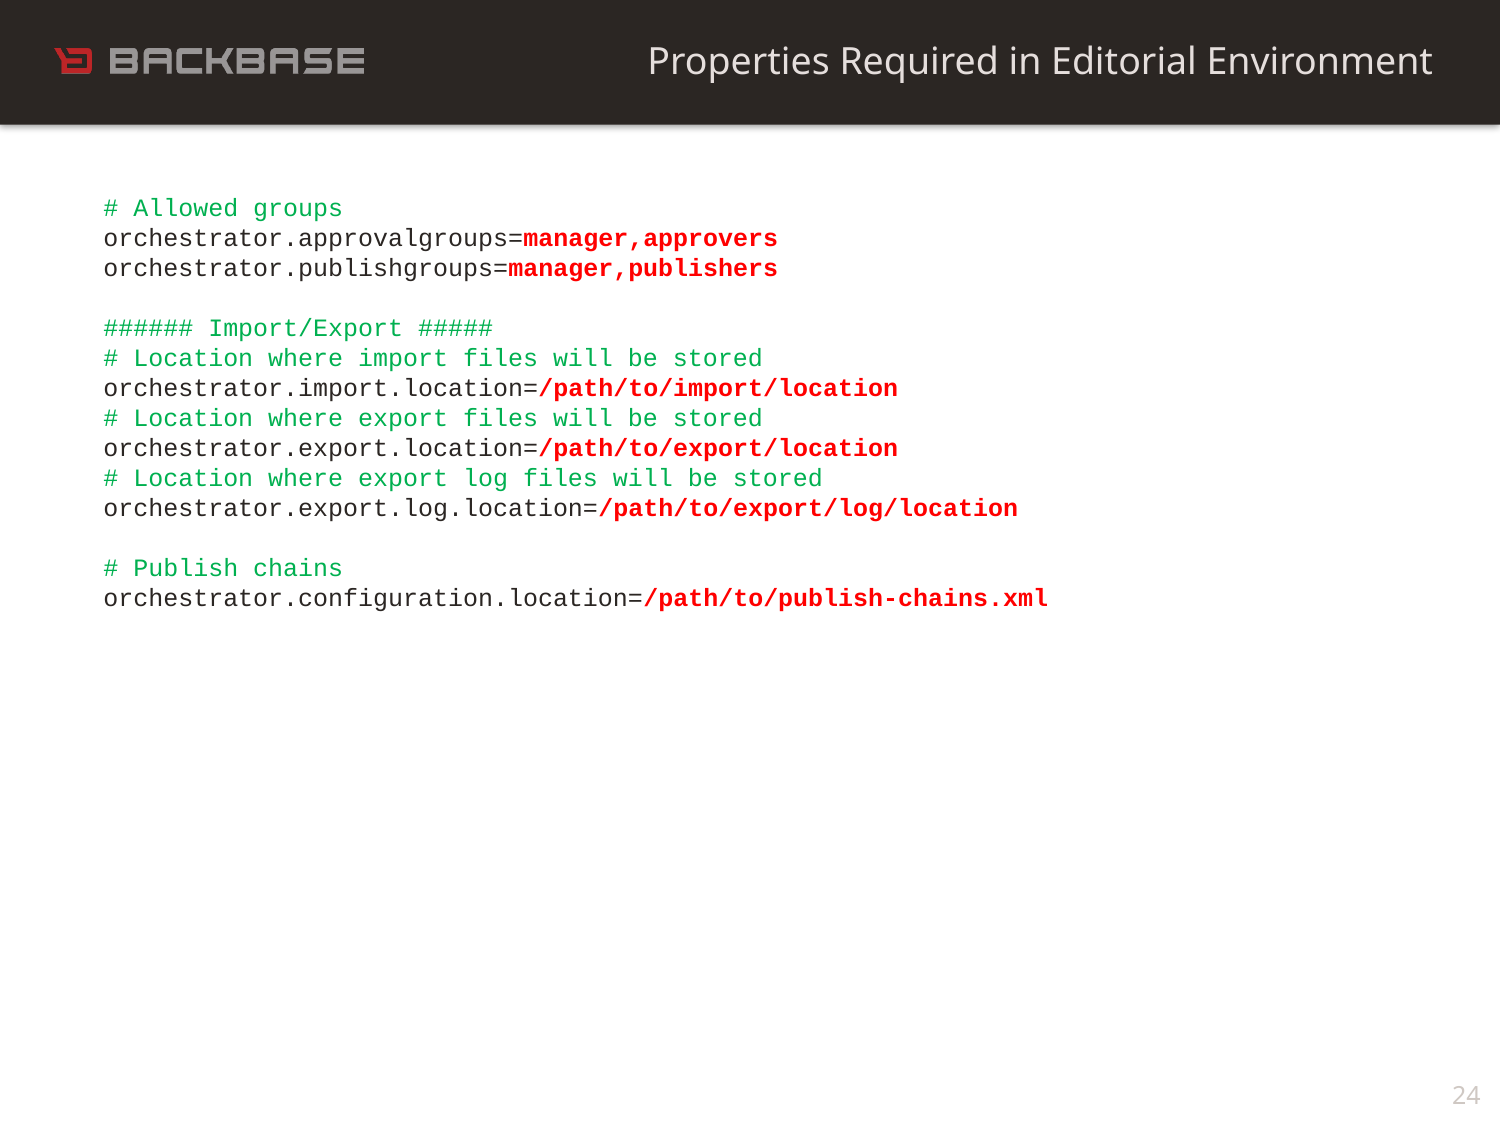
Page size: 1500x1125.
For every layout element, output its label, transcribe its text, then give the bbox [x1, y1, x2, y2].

slide_number 24 [1221, 1076, 1496, 1118]
picture [54, 48, 364, 74]
list Properties Required in Editorial Environment [431, 29, 1459, 91]
list # Allowed groups orchestrator.approvalgroups=manager,approvers orchestrator.publishgroups=manager,publishers ###### Import/Export ##### # Location where import files will be stored orchestrator.import.location=/path/to/import/location # Location where export files will be stored orchestrator.export.location=/path/to/export/location # Location where export log files will be stored orchestrator.export.log.location=/path/to/export/log/location # Publish chains orchestrator.configuration.location=/path/to/publish-chains.xml [88, 184, 1360, 744]
